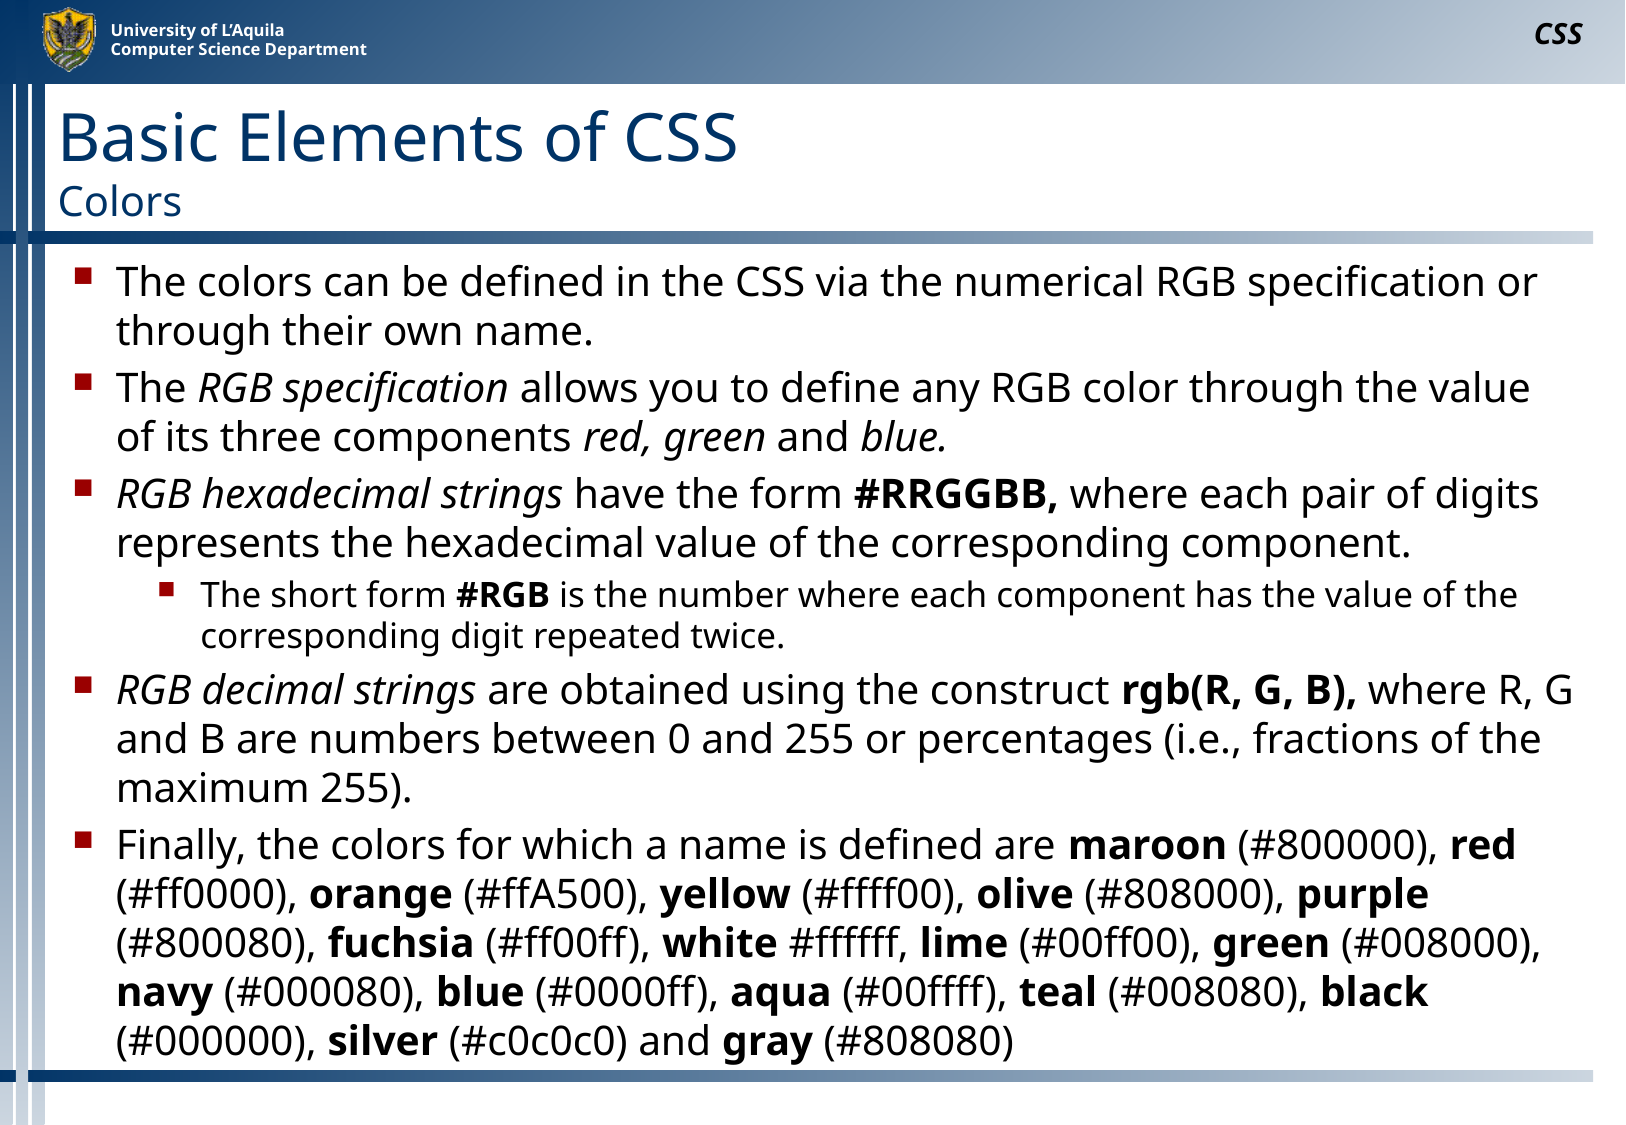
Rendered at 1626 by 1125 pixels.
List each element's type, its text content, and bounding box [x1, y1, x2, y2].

list The colors can be defined in the CSS via the numerical RGB specification or through their own name. The RGB specification allows you to define any RGB color through the value of its three components red, green and blue. RGB hexadecimal strings have the form #RRGGBB, where each pair of digits represents the hexadecimal value of the corresponding component. The short form #RGB is the number where each component has the value of the corresponding digit repeated twice. RGB decimal strings are obtained using the construct rgb(R, G, B), where R, G and B are numbers between 0 and 255 or percentages (i.e., fractions of the maximum 255). Finally, the colors for which a name is defined are maroon (#800000), red (#ff0000), orange (#ffA500), yellow (#ffff00), olive (#808000), purple (#800080), fuchsia (#ff00ff), white #ffffff, lime (#00ff00), green (#008000), navy (#000080), blue (#0000ff), aqua (#00ffff), teal (#008080), black (#000000), silver (#c0c0c0) and gray (#808080) [57, 255, 1594, 1069]
title Basic Elements of CSS Colors [57, 87, 1599, 232]
picture [42, 7, 96, 72]
footer CSS [812, 12, 1599, 63]
